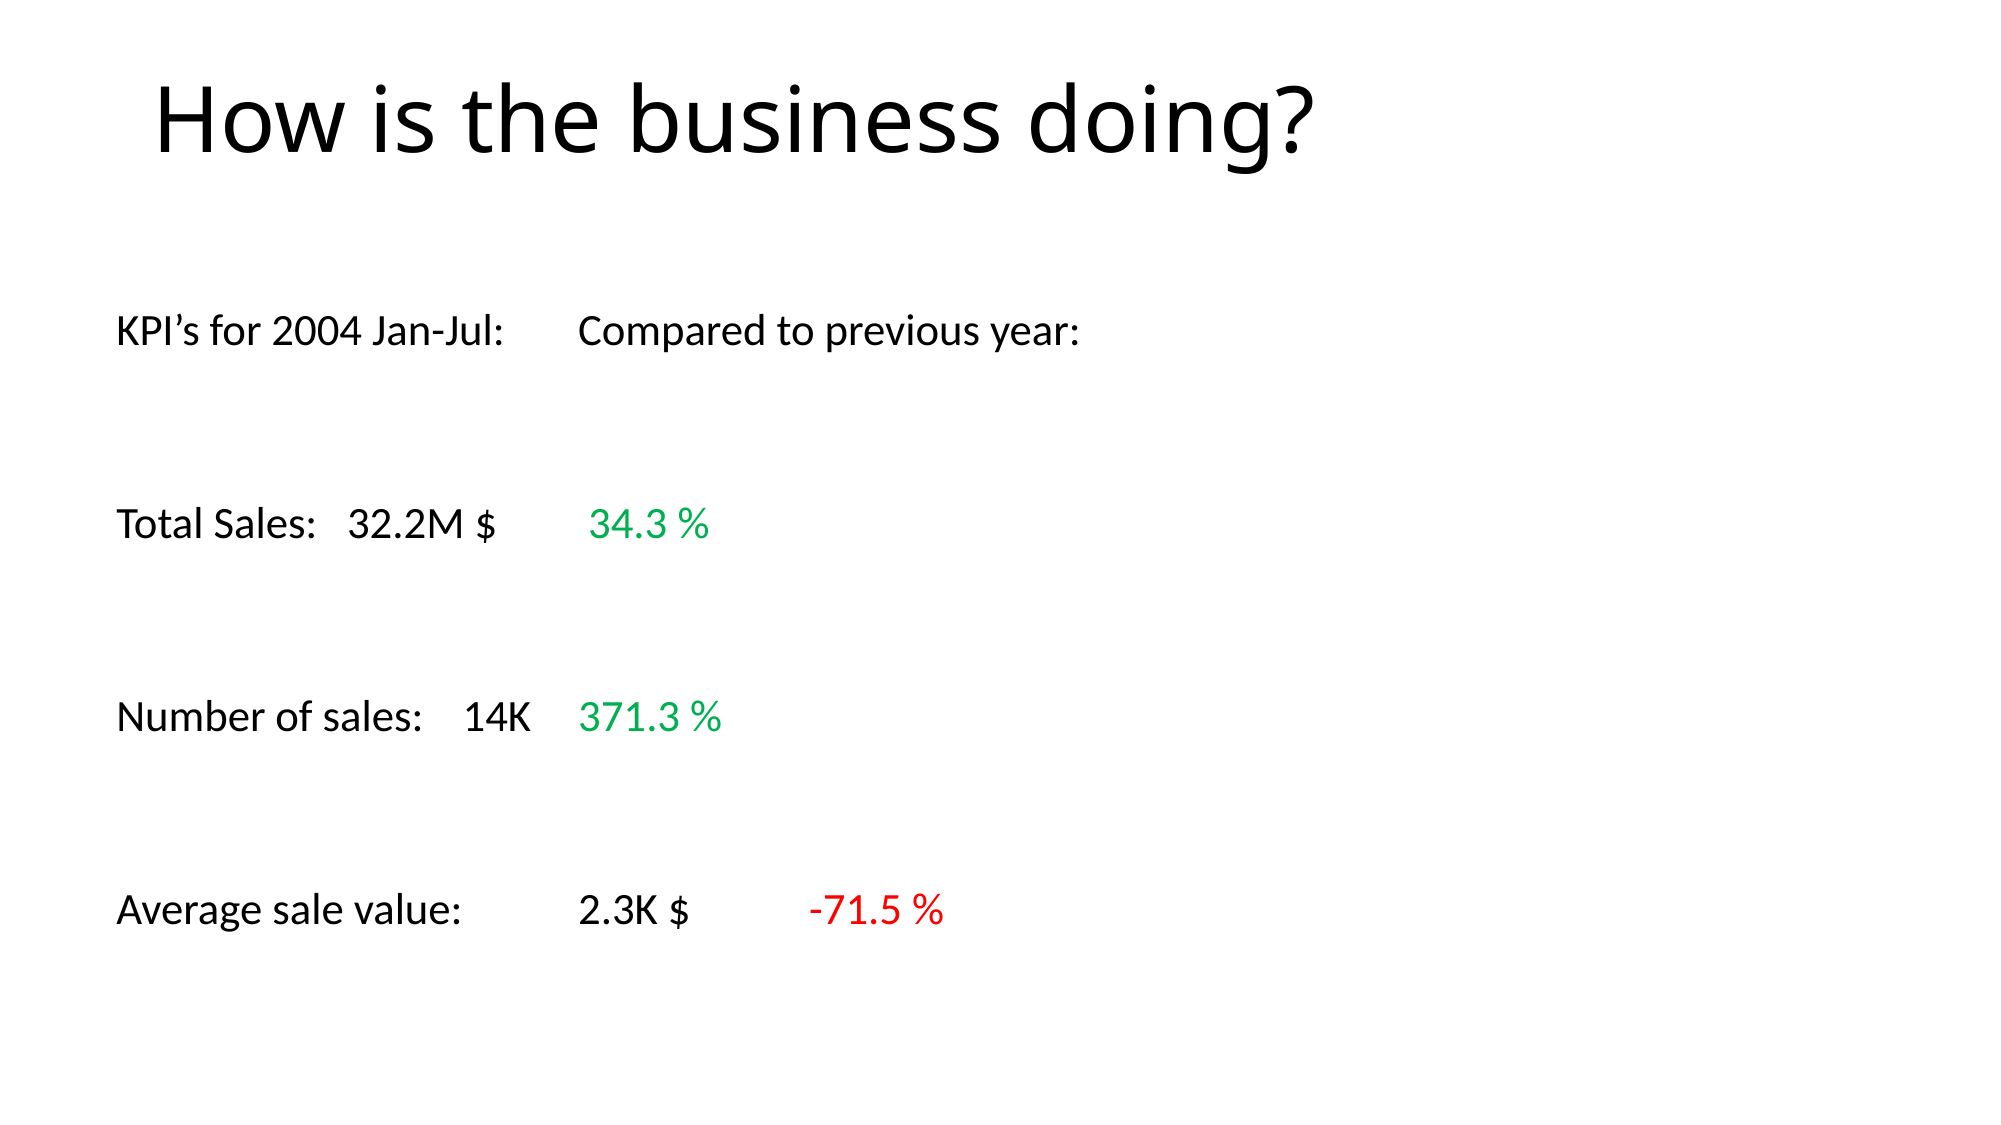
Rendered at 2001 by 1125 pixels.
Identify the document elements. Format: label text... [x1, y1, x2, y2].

text_box [1026, 299, 2000, 1014]
list KPI’s for 2004 Jan-Jul: Compared to previous year: Total Sales: 32.2M $ 34.3 % Number of sales: 14K 371.3 % Average sale value: 2.3K $ -71.5 % [101, 299, 1026, 1014]
title How is the business doing? [137, 59, 1863, 187]
